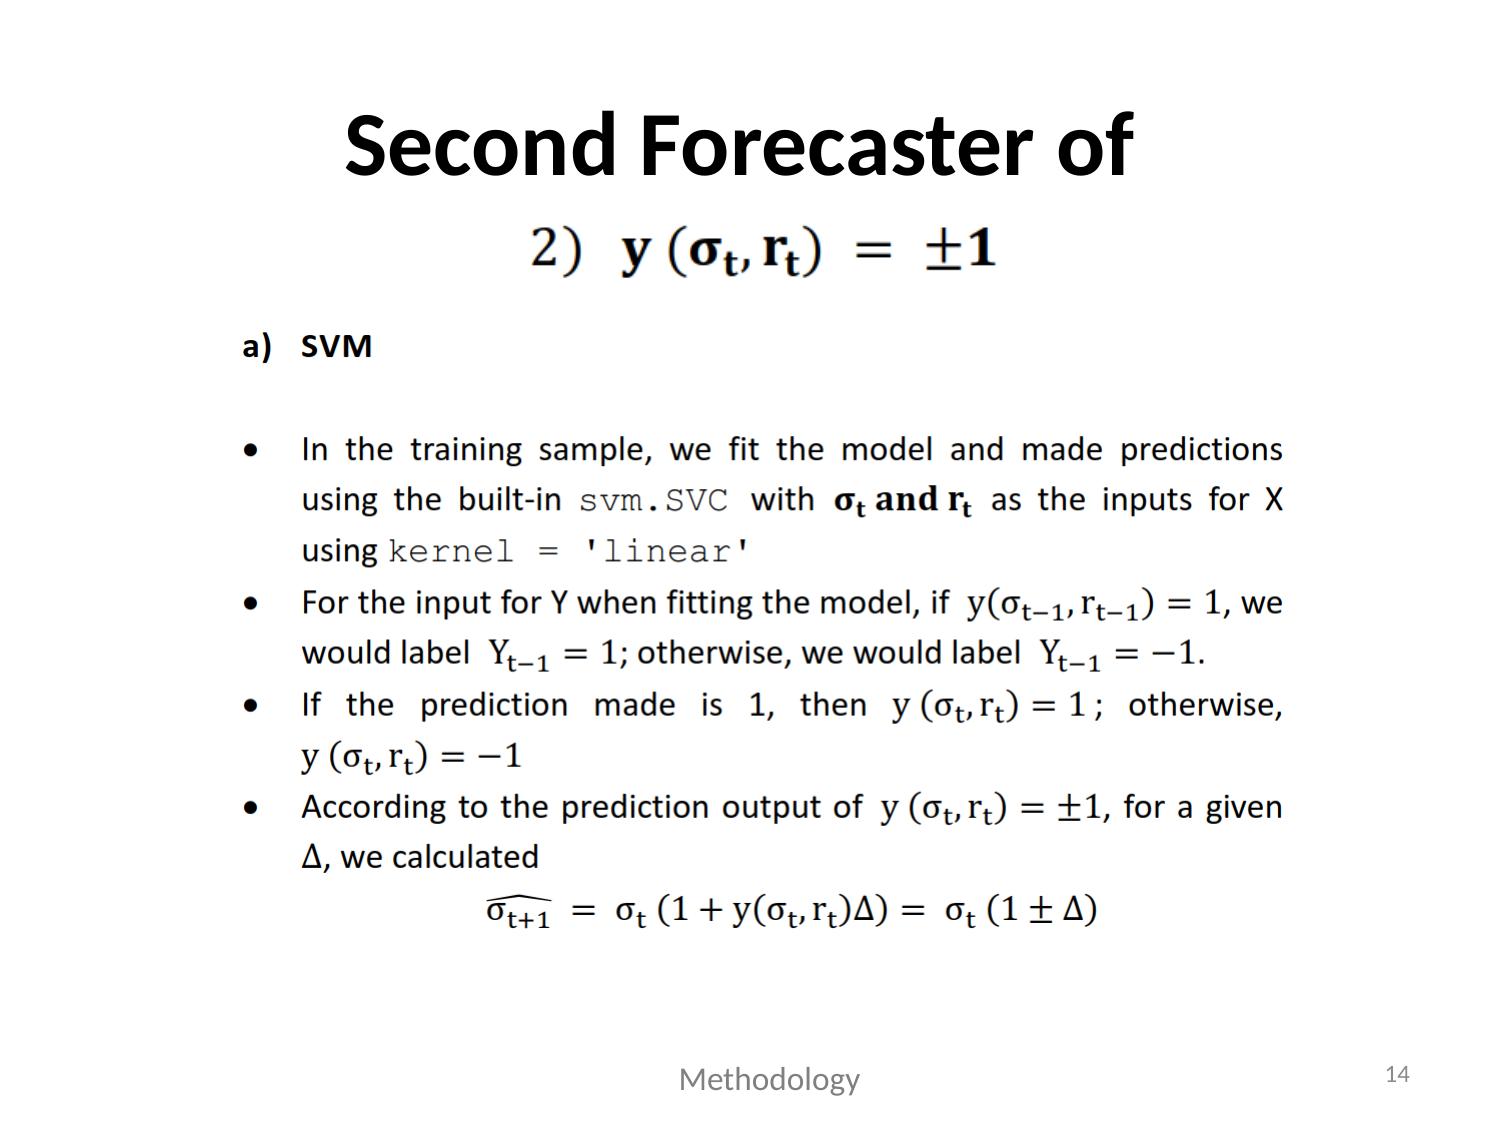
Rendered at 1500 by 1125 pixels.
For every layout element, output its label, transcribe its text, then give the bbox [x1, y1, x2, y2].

picture [512, 209, 1013, 301]
text_box Methodology [663, 1049, 876, 1105]
slide_number 14 [1074, 1042, 1425, 1103]
picture [234, 321, 1290, 938]
